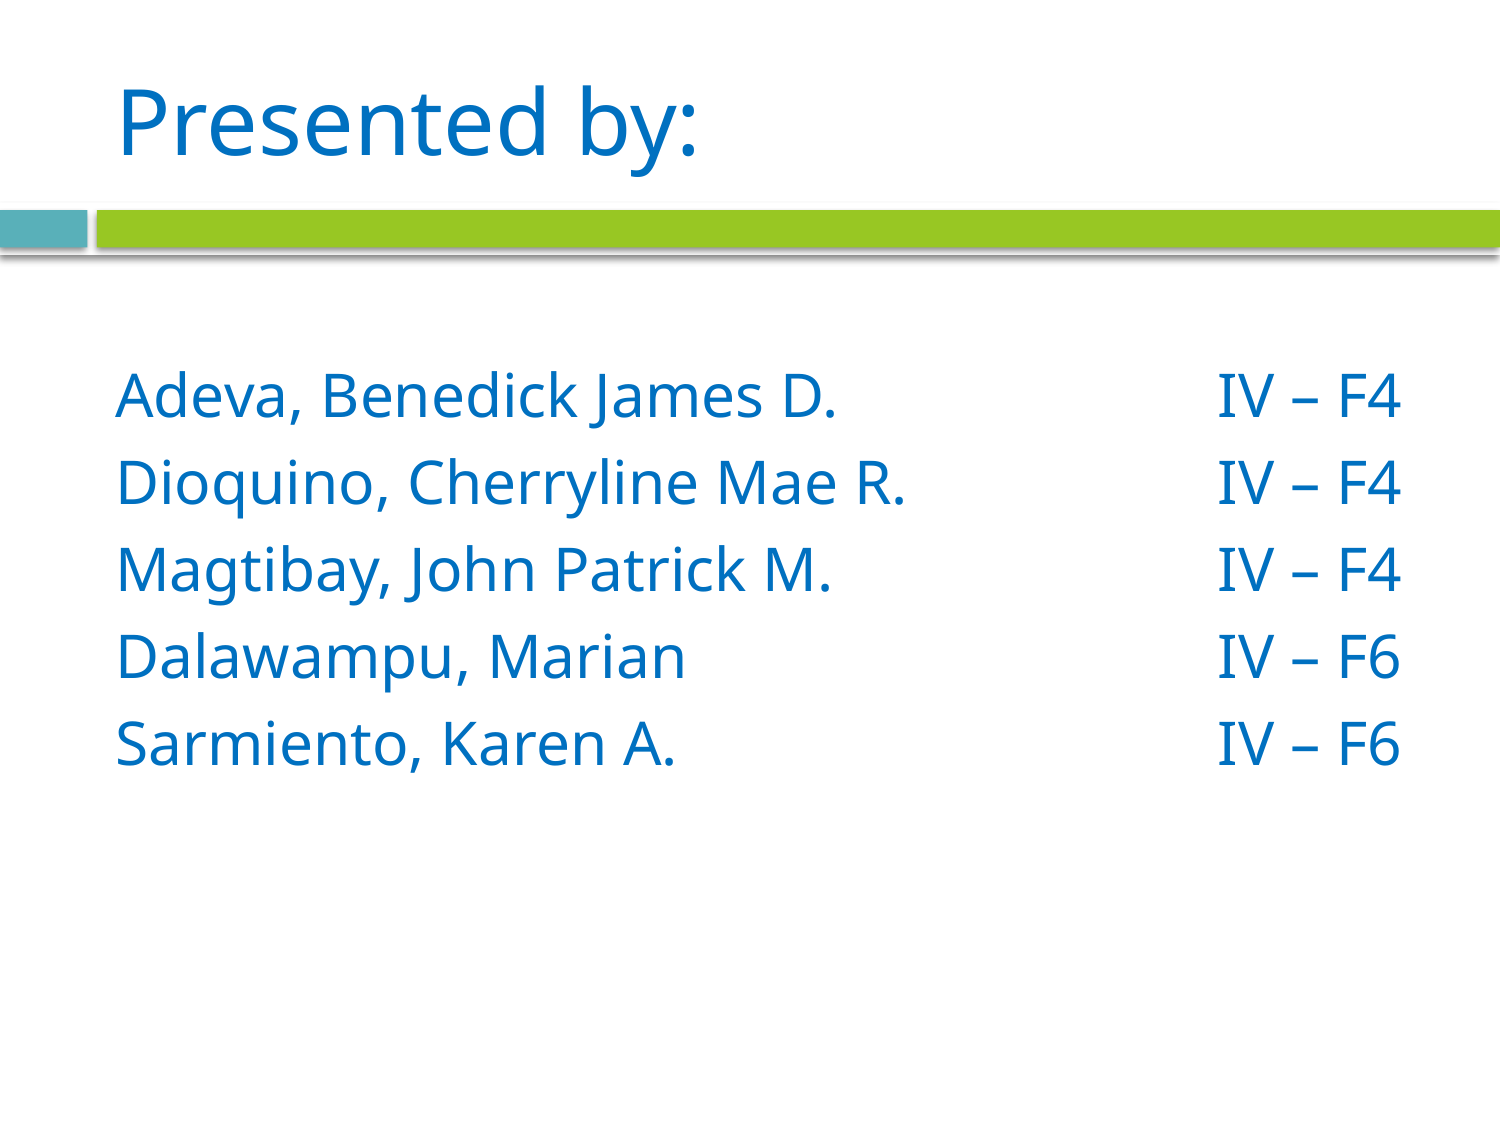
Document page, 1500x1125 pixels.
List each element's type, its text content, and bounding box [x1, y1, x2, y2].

list Adeva, Benedick James D. IV – F4 Dioquino, Cherryline Mae R. IV – F4 Magtibay, John Patrick M. IV – F4 Dalawampu, Marian IV – F6 Sarmiento, Karen A. IV – F6 [100, 262, 1438, 1000]
title Presented by: [100, 37, 1438, 200]
